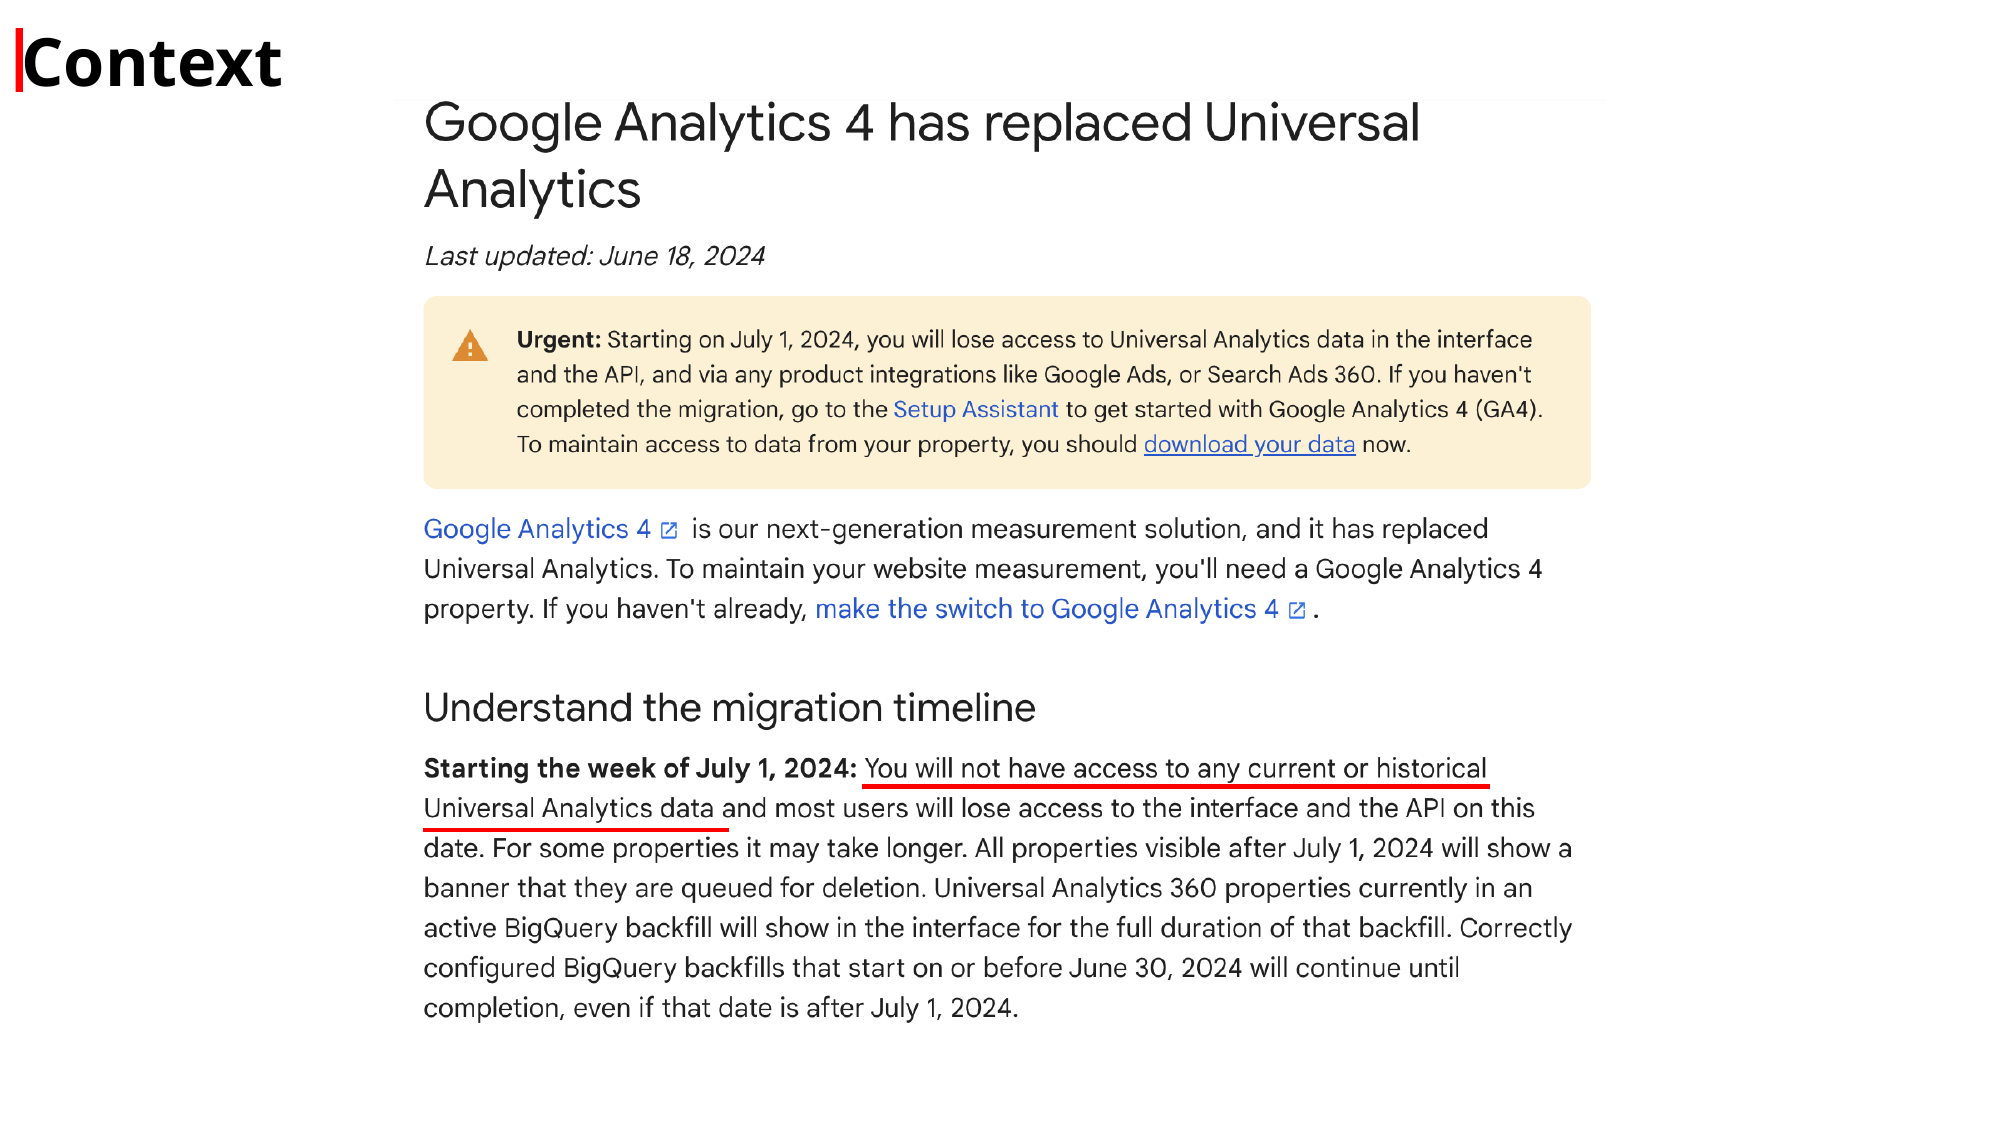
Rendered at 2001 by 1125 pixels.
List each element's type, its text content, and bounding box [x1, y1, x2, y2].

text_box Context [6, 11, 298, 107]
picture [393, 98, 1607, 1035]
